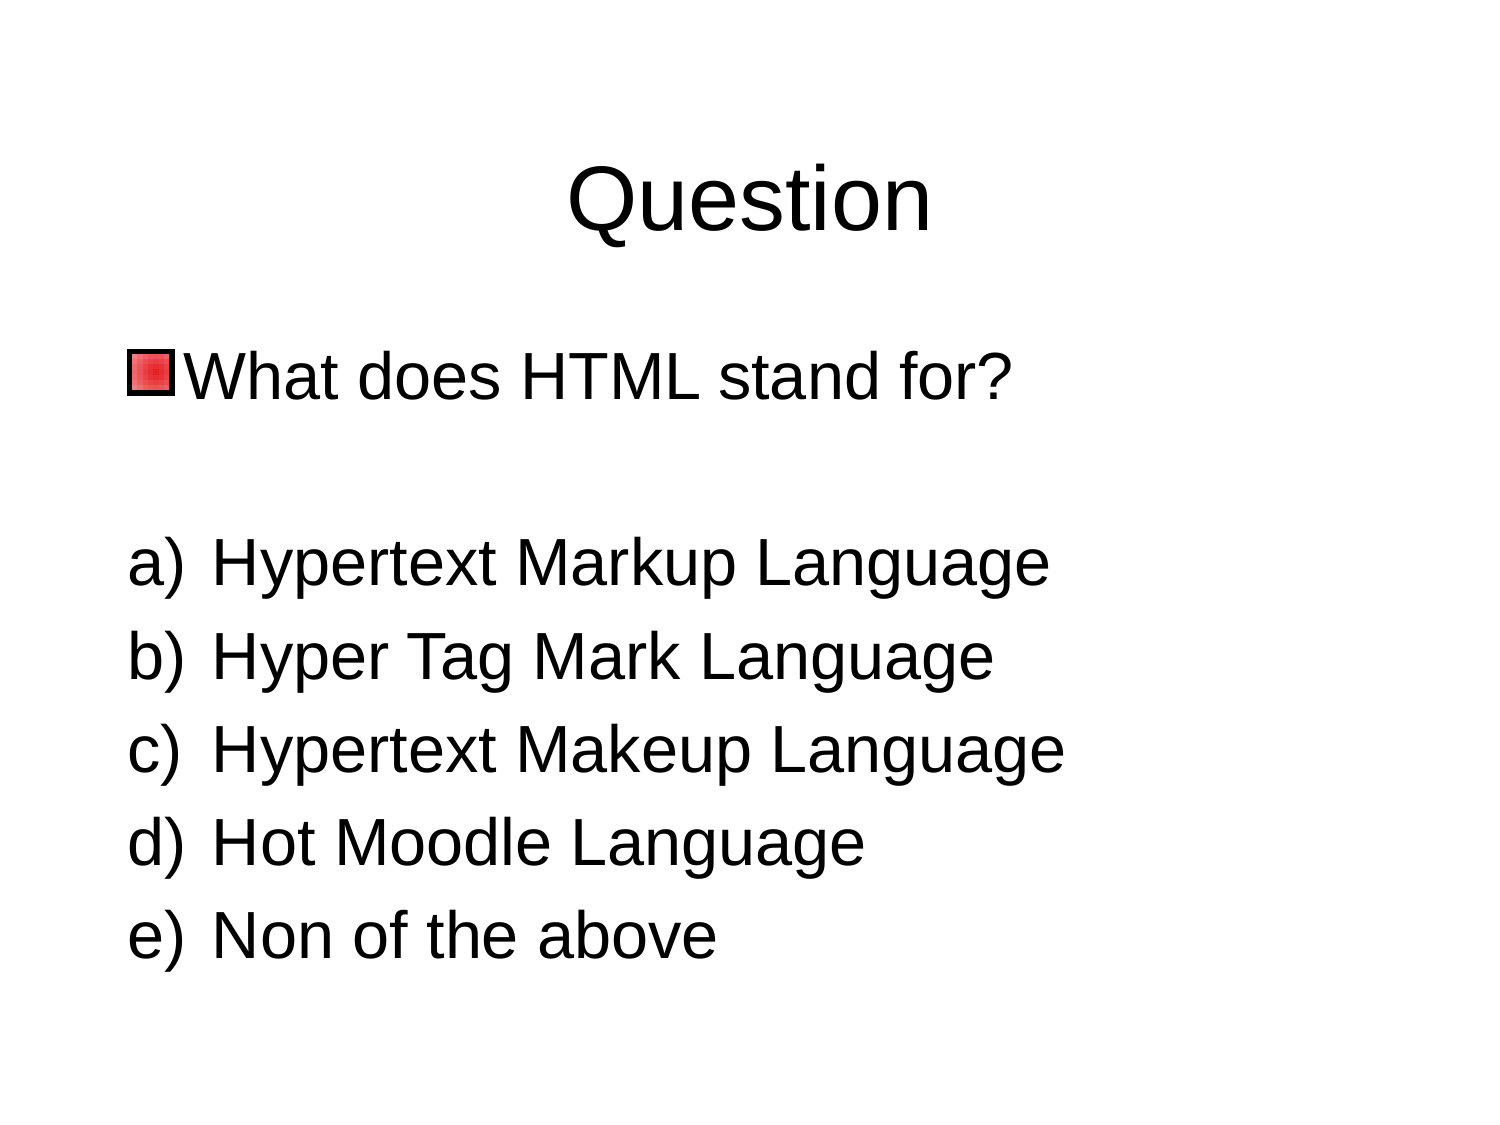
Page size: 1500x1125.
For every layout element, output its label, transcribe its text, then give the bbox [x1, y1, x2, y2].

list What does HTML stand for? Hypertext Markup Language Hyper Tag Mark Language Hypertext Makeup Language Hot Moodle Language Non of the above [112, 324, 1388, 1000]
picture [127, 349, 175, 396]
title Question [112, 99, 1388, 288]
